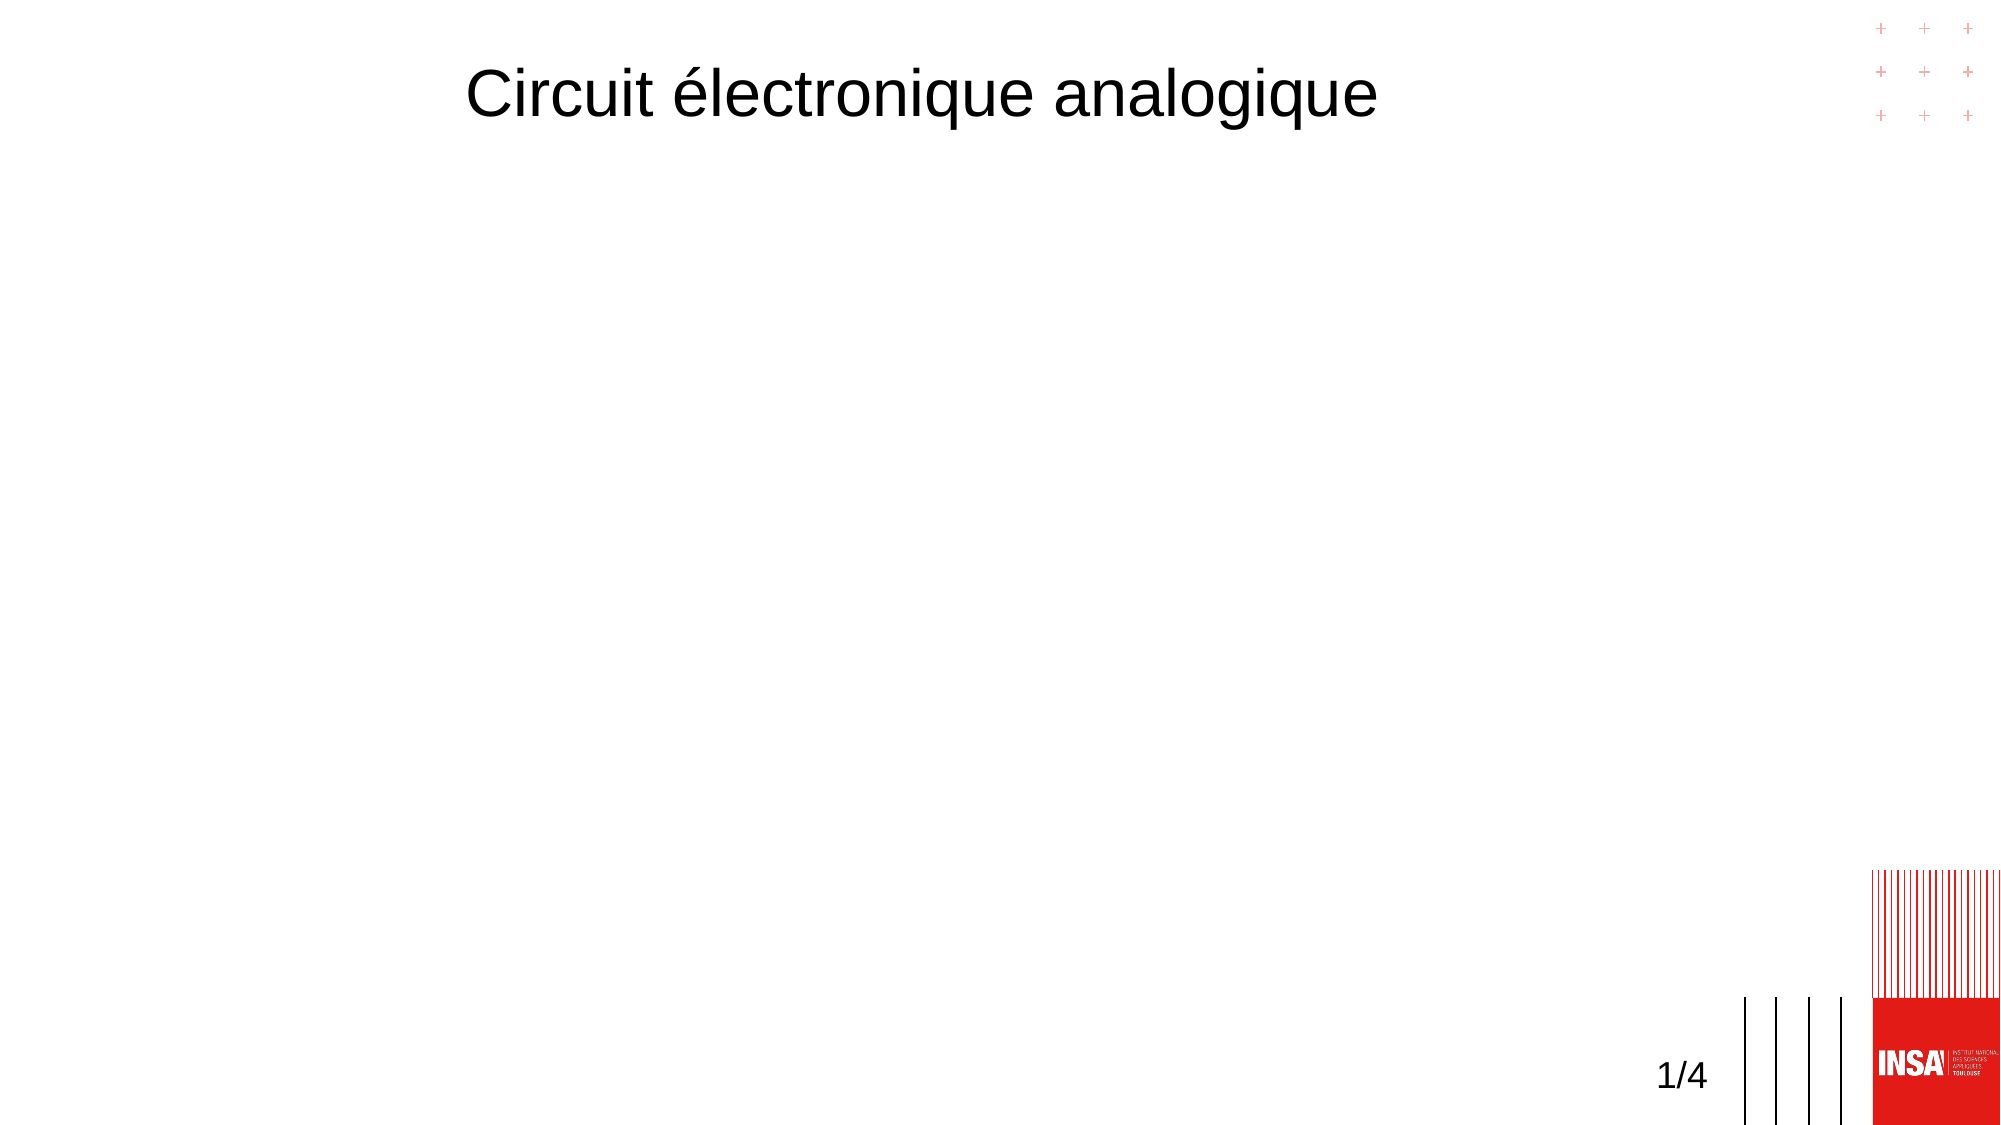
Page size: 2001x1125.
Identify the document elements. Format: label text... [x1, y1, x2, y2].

picture [1877, 1047, 2001, 1082]
text_box Circuit électronique analogique [401, 42, 1443, 138]
text_box 1/4 [1641, 1044, 1728, 1104]
